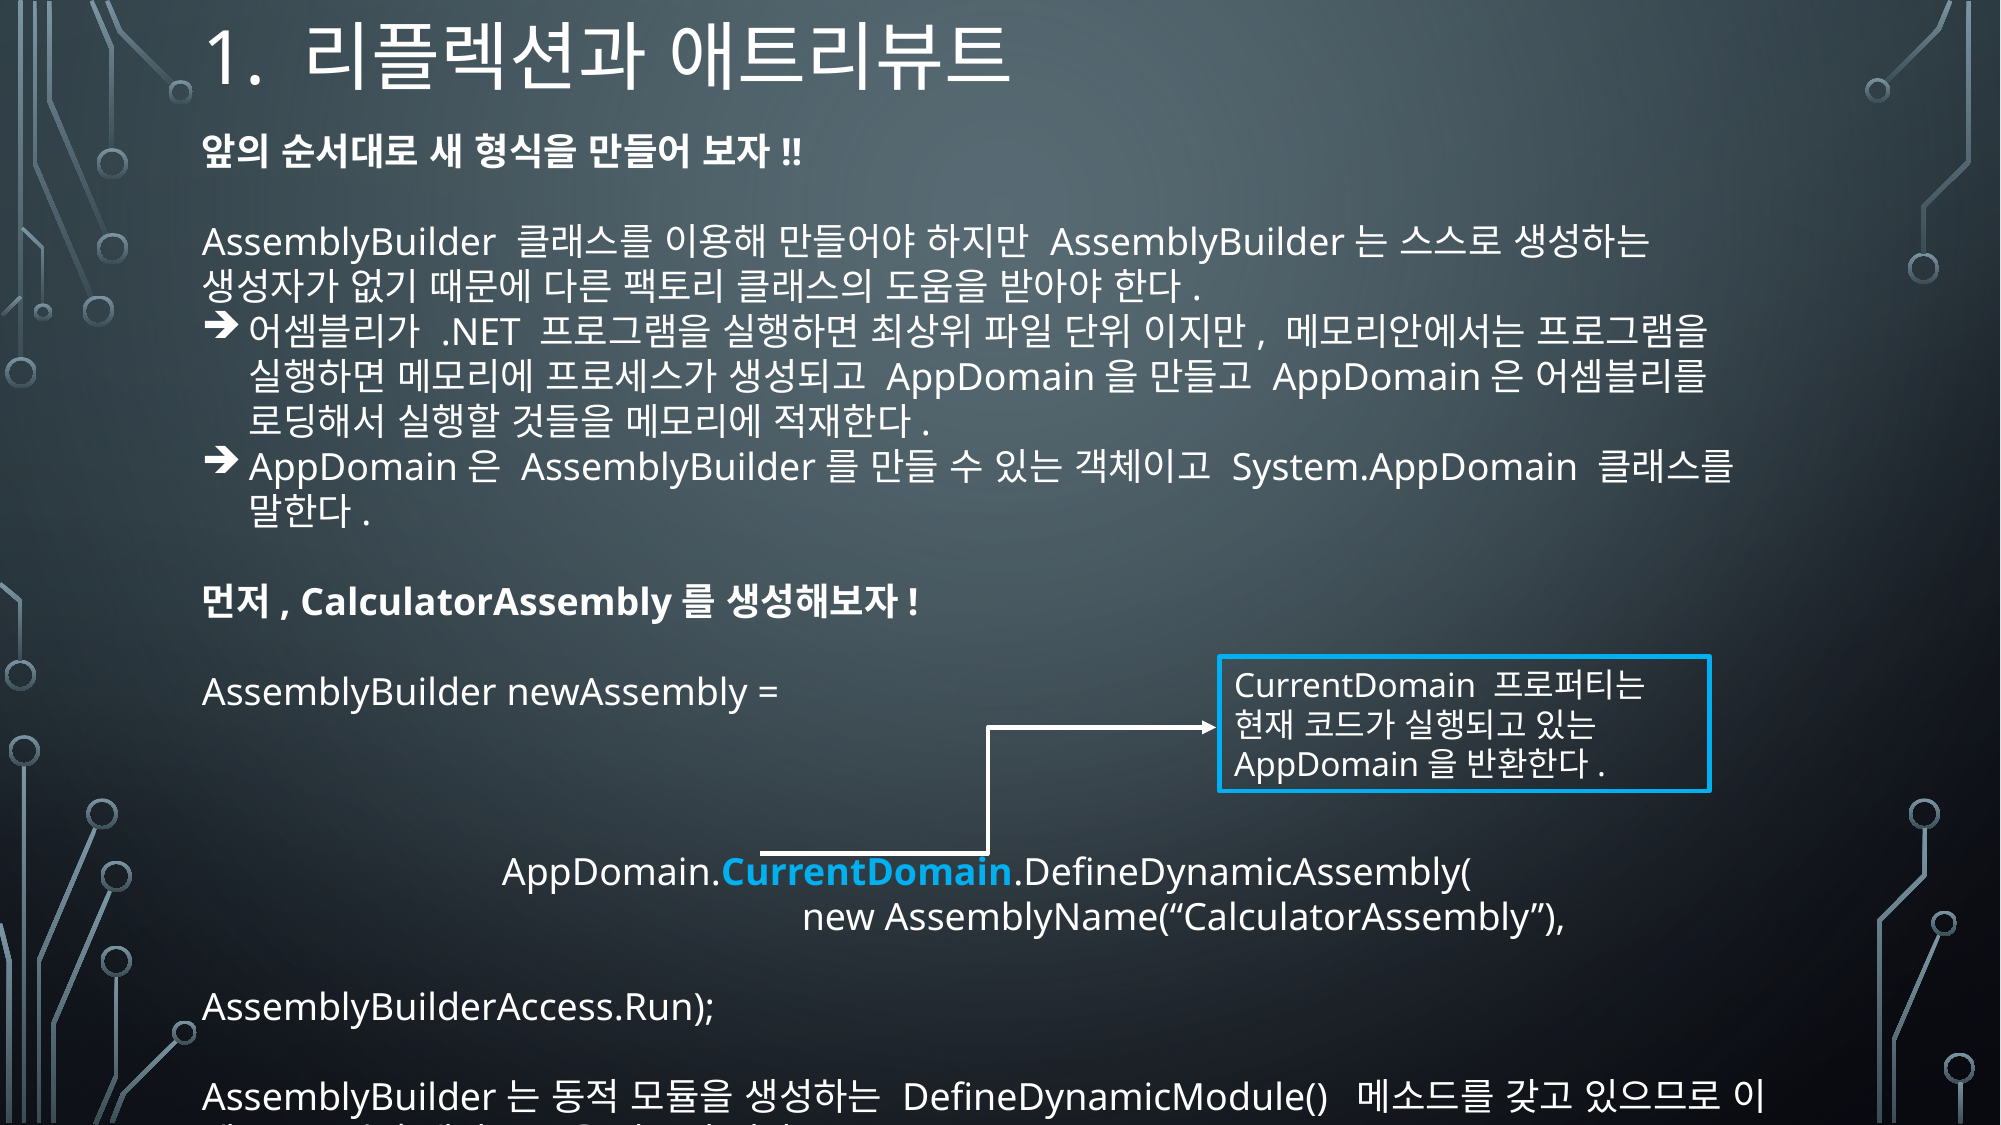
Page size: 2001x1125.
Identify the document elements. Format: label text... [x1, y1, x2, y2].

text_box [759, 727, 1217, 854]
title 1. 리플렉션과 애트리뷰트 [187, 0, 1813, 121]
text_box 앞의 순서대로 새 형식을 만들어 보자!! AssemblyBuilder 클래스를 이용해 만들어야 하지만 AssemblyBuilder는 스스로 생성하는 생성자가 없기 때문에 다른 팩토리 클래스의 도움을 받아야 한다. 어셈블리가 .NET 프로그램을 실행하면 최상위 파일 단위 이지만, 메모리안에서는 프로그램을 실행하면 메모리에 프로세스가 생성되고 AppDomain을 만들고 AppDomain은 어셈블리를 로딩해서 실행할 것들을 메모리에 적재한다. AppDomain은 AssemblyBuilder를 만들 수 있는 객체이고 System.AppDomain 클래스를 말한다. 먼저, CalculatorAssembly를 생성해보자! AssemblyBuilder newAssembly = AppDomain.CurrentDomain.DefineDynamicAssembly( new AssemblyName(“CalculatorAssembly”), AssemblyBuilderAccess.Run); AssemblyBuilder는 동적 모듈을 생성하는 DefineDynamicModule() 메소드를 갖고 있으므로 이 메소드를 호출해서 모듈을 만들면 된다. [187, 120, 1812, 1125]
text_box CurrentDomain 프로퍼티는 현재 코드가 실행되고 있는 AppDomain을 반환한다. [1219, 656, 1710, 791]
